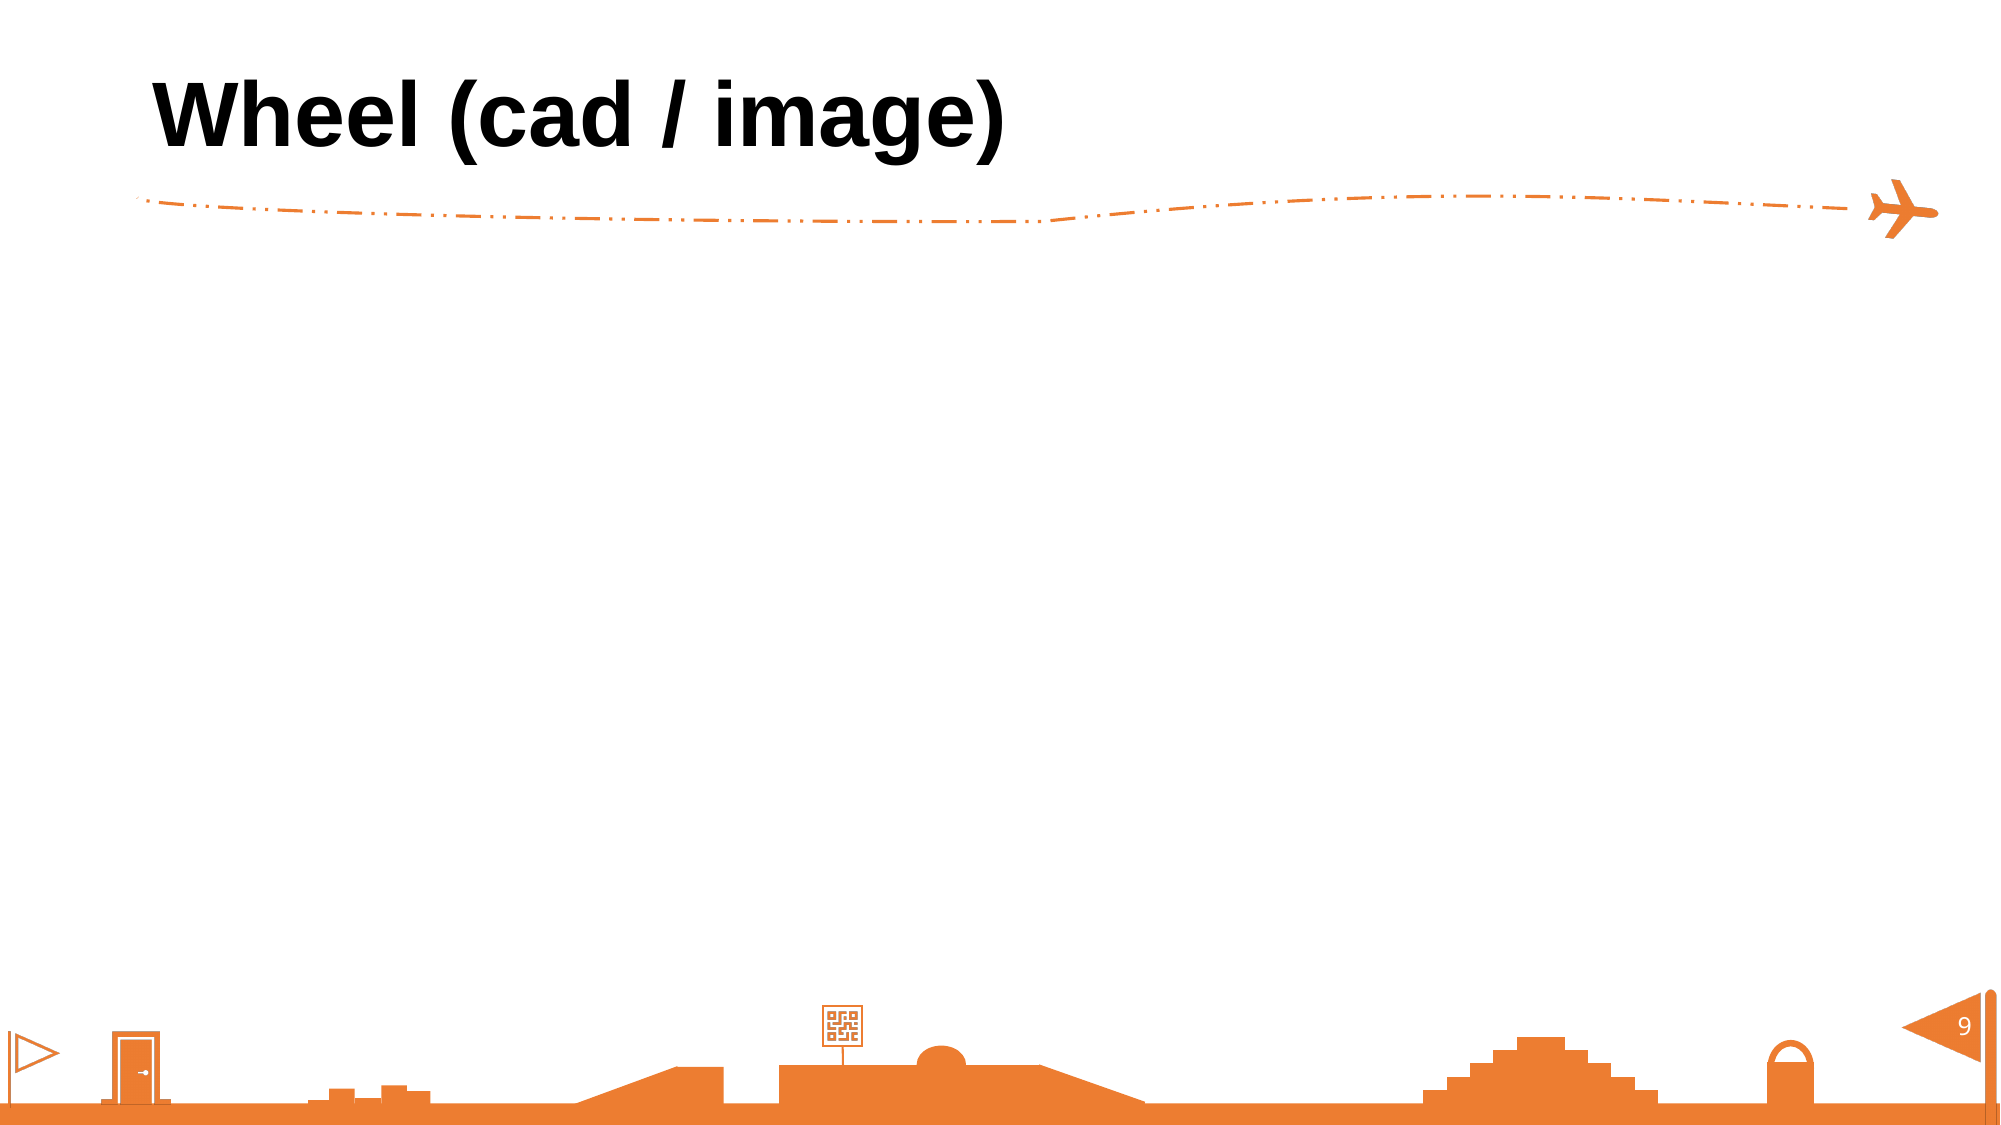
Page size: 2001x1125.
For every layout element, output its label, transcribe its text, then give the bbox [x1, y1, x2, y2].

picture [824, 1007, 861, 1045]
picture [1875, 977, 2001, 1125]
slide_number 8 [1536, 997, 1987, 1058]
title Wheel (cad / image) [137, 59, 1863, 278]
picture [1863, 166, 1948, 255]
picture [92, 1024, 180, 1112]
picture [0, 1025, 76, 1115]
